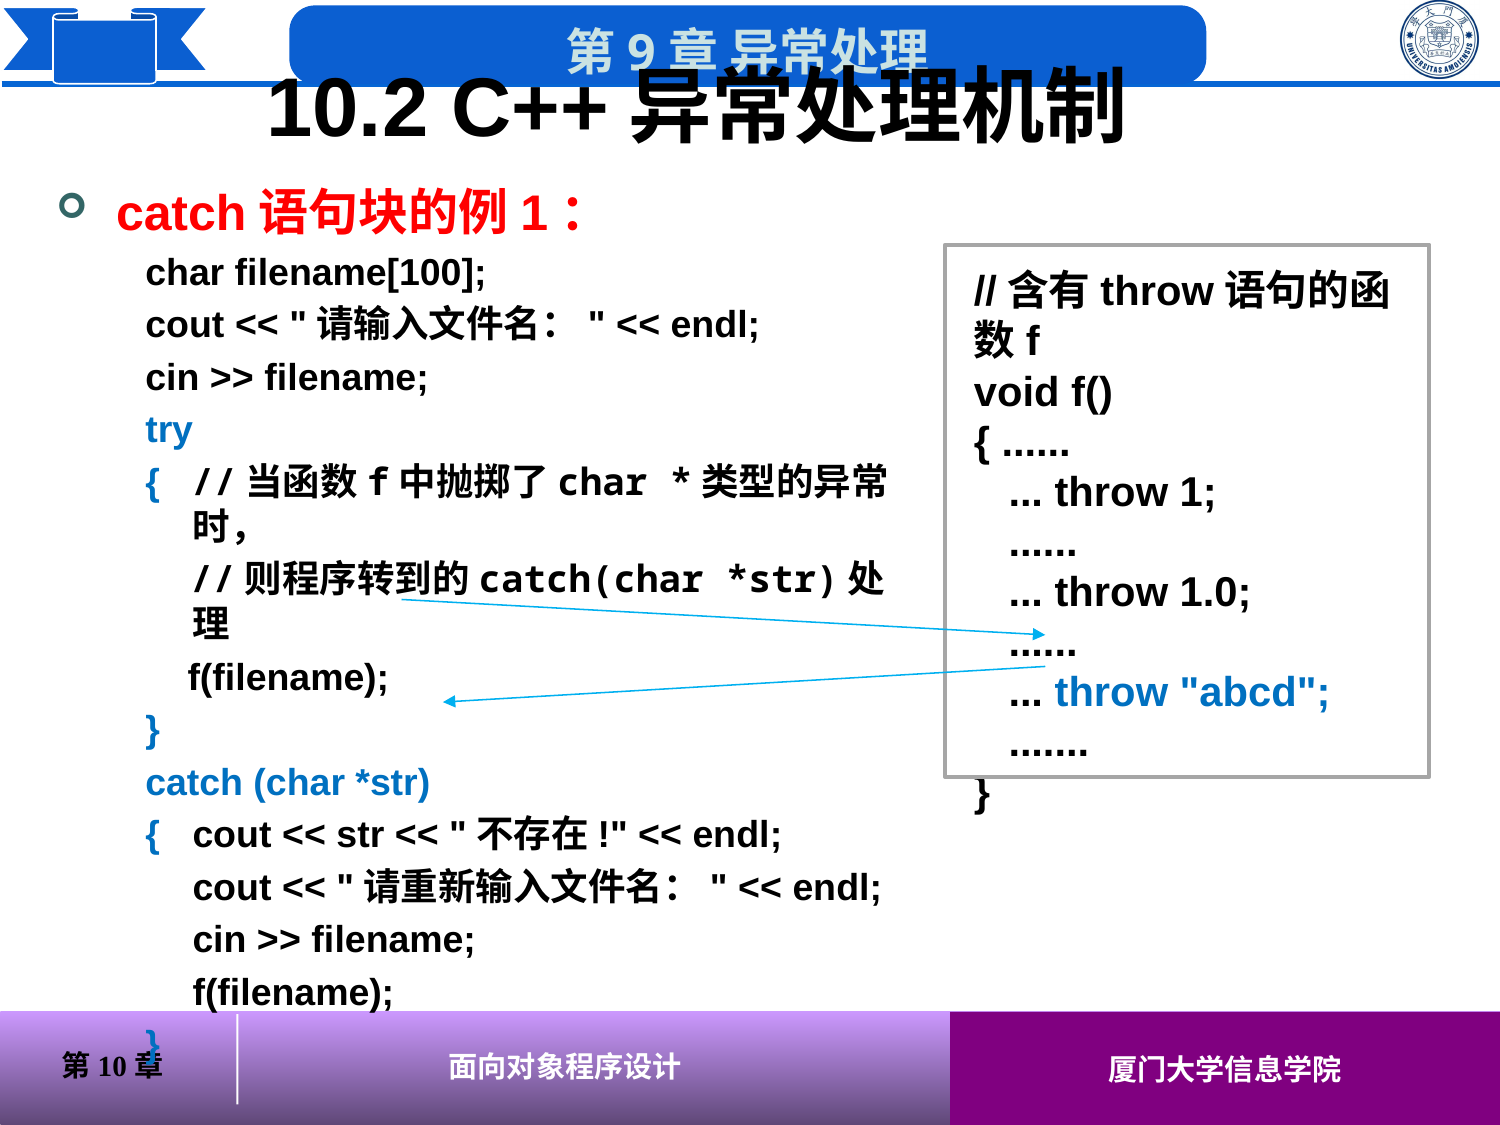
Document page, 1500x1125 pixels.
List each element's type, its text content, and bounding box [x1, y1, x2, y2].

list catch语句块的例1： char filename[100]; cout << "请输入文件名：" << endl; cin >> filename; try { //当函数f中抛掷了char *类型的异常时， //则程序转到的catch(char *str)处理 f(filename); } catch (char *str) { cout << str << "不存在!" << endl; cout << "请重新输入文件名：" << endl; cin >> filename; f(filename); } [40, 172, 928, 998]
text_box 10.2 C++异常处理机制 [222, 9, 1172, 197]
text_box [401, 599, 1046, 636]
picture [1399, 0, 1480, 80]
slide_number [249, 1024, 463, 1101]
text_box [945, 244, 1430, 777]
text_box //含有throw语句的函数f void f() { ...... ... throw 1; ...... ... throw 1.0; ...... ... throw "abcd"; ....... } [959, 256, 1444, 822]
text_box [442, 666, 1046, 703]
